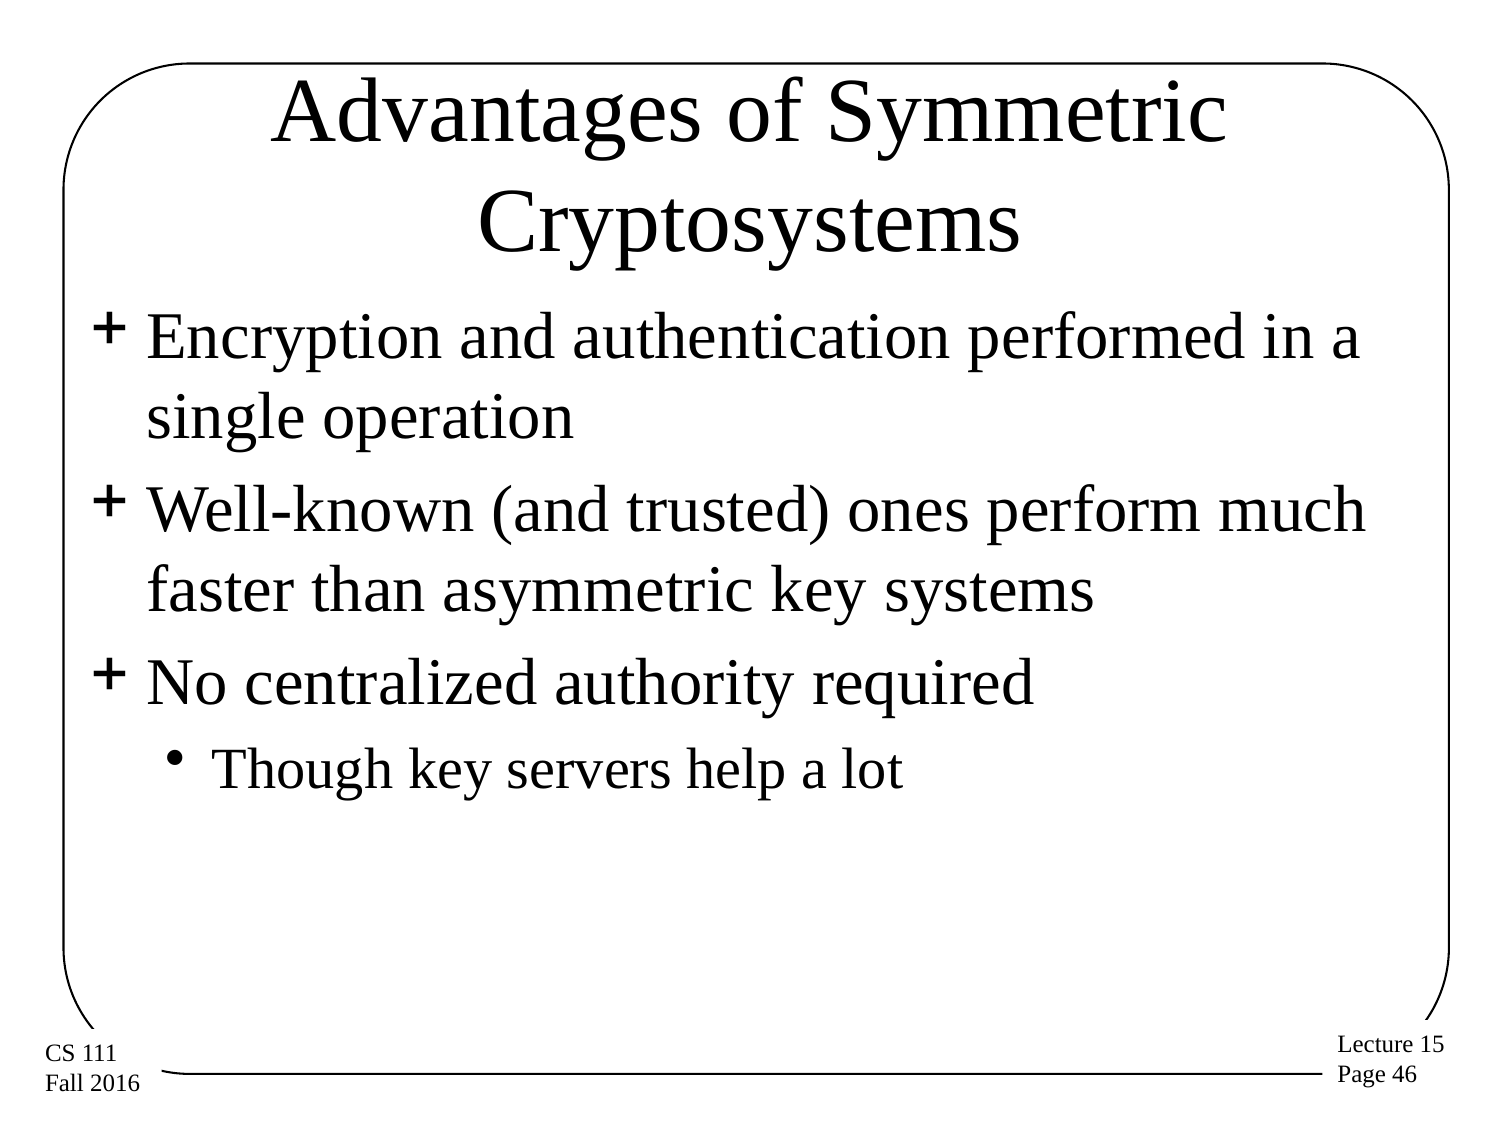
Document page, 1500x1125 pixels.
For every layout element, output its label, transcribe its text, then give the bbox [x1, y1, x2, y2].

title Advantages of Symmetric Cryptosystems [74, 66, 1426, 255]
list Encryption and authentication performed in a single operation Well-known (and trusted) ones perform much faster than asymmetric key systems No centralized authority required Though key servers help a lot [74, 283, 1426, 1027]
